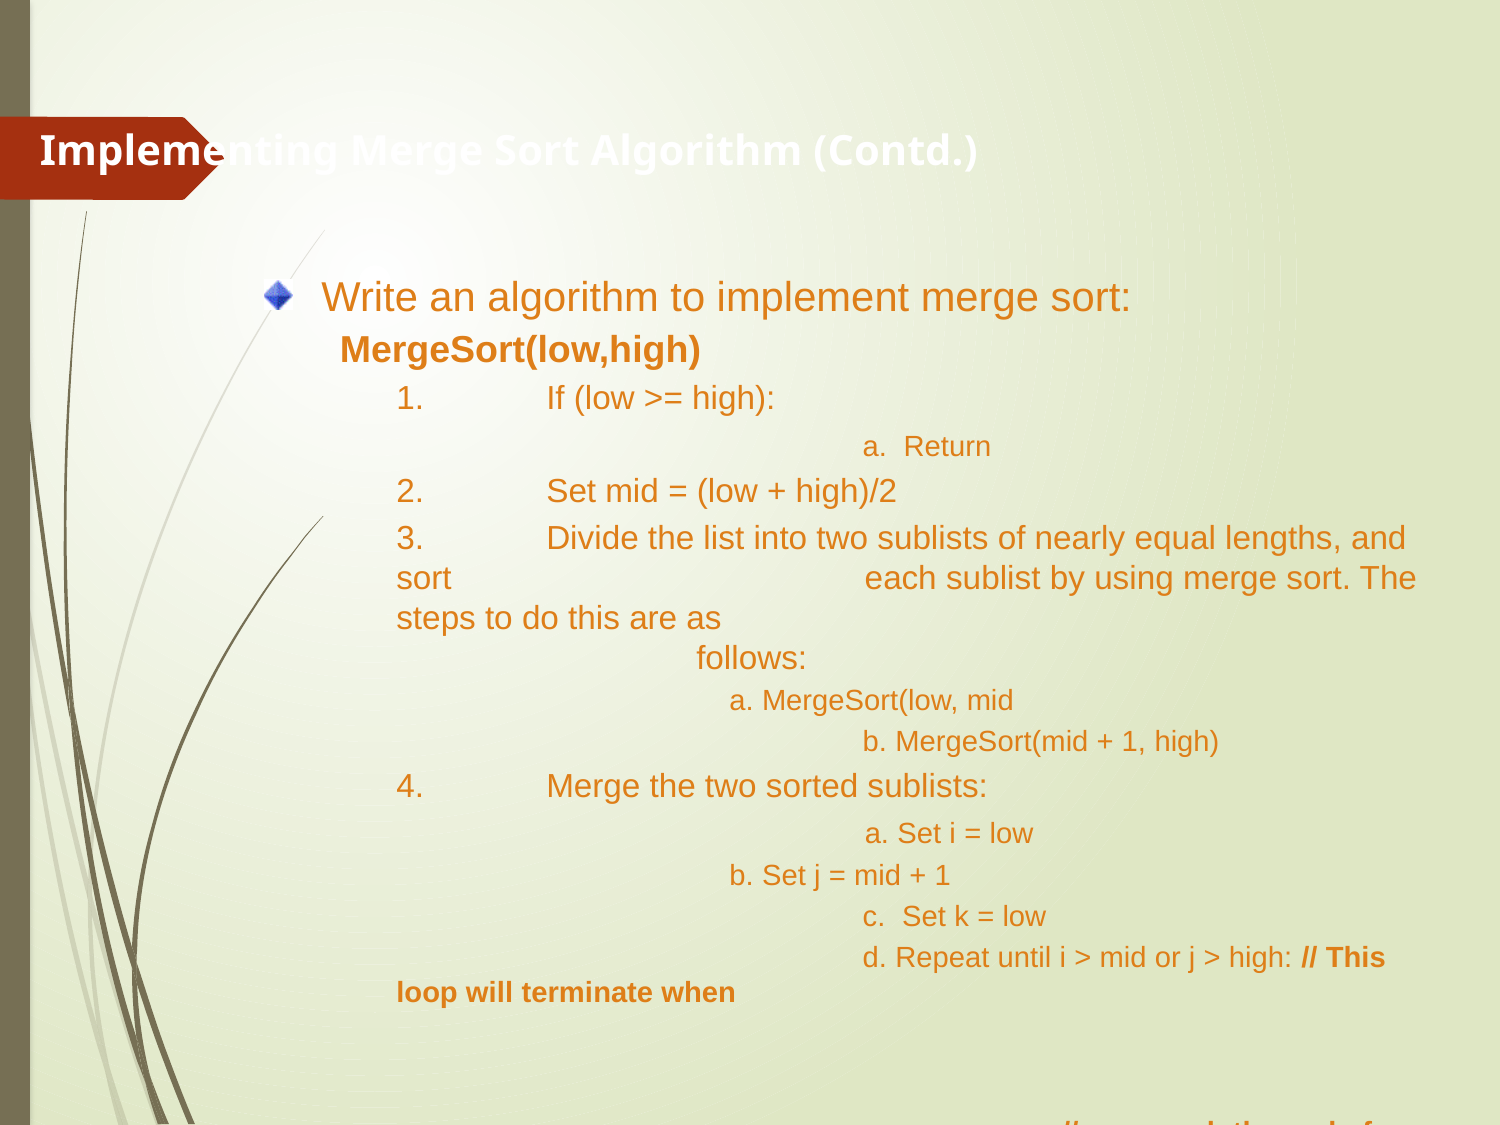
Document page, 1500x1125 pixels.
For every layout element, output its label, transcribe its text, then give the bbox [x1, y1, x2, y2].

text_box Implementing Merge Sort Algorithm (Contd.) [25, 116, 1151, 182]
text_box Write an algorithm to implement merge sort: MergeSort(low,high) 1. If (low >= high): a. Return 2. Set mid = (low + high)/2 3. Divide the list into two sublists of nearly equal lengths, and sort each sublist by using merge sort. The steps to do this are as follows: a. MergeSort(low, mid b. MergeSort(mid + 1, high) 4. Merge the two sorted sublists: a. Set i = low b. Set j = mid + 1 c. Set k = low d. Repeat until i > mid or j > high: // This loop will terminate when // you reach the end of one of the // two sublists. [250, 262, 1451, 1013]
picture [264, 279, 293, 310]
